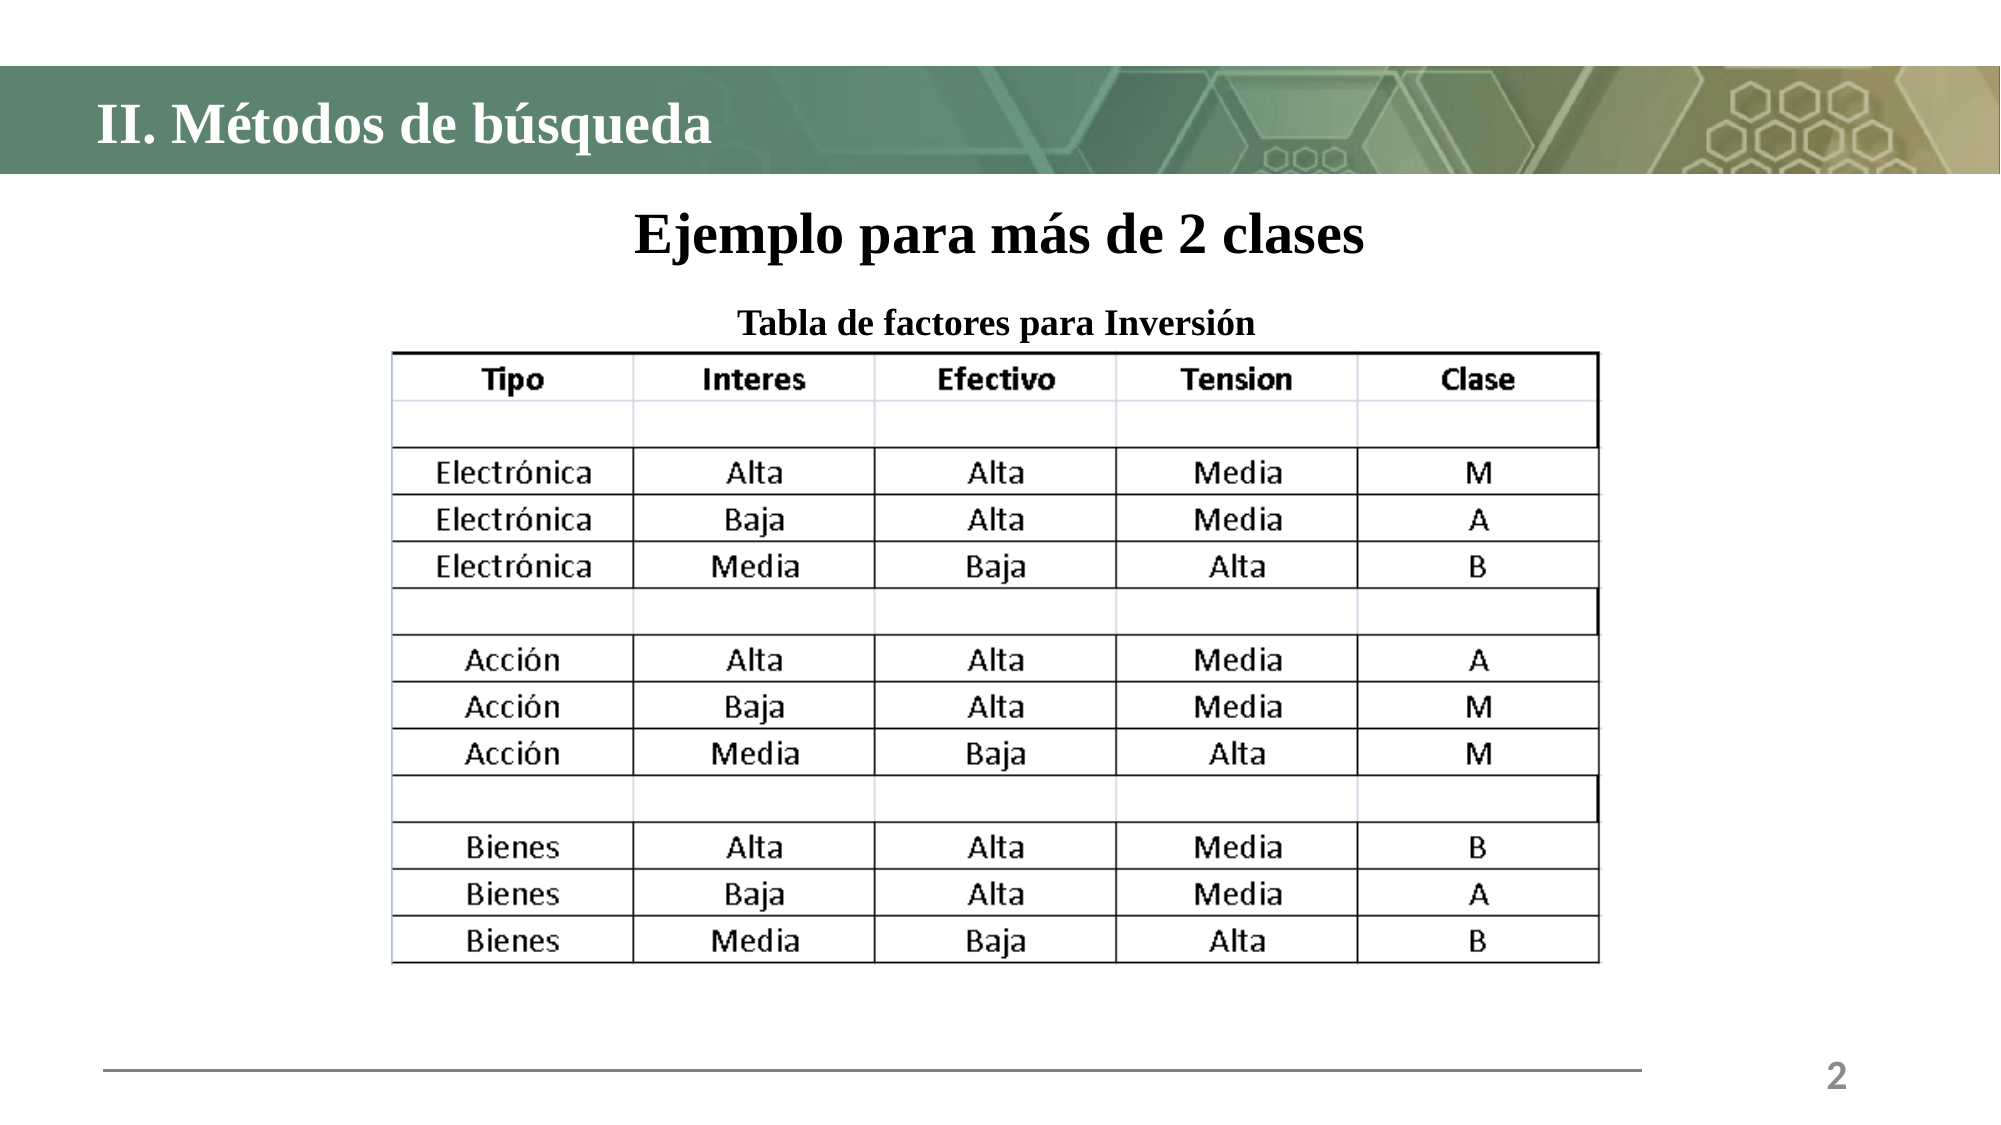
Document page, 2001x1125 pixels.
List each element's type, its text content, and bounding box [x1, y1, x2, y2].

picture [0, 66, 2000, 175]
slide_number 2 [1412, 1042, 1863, 1103]
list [390, 350, 1603, 965]
title Ejemplo para más de 2 clases [137, 192, 1863, 278]
text_box Tabla de factores para Inversión [390, 290, 1603, 350]
